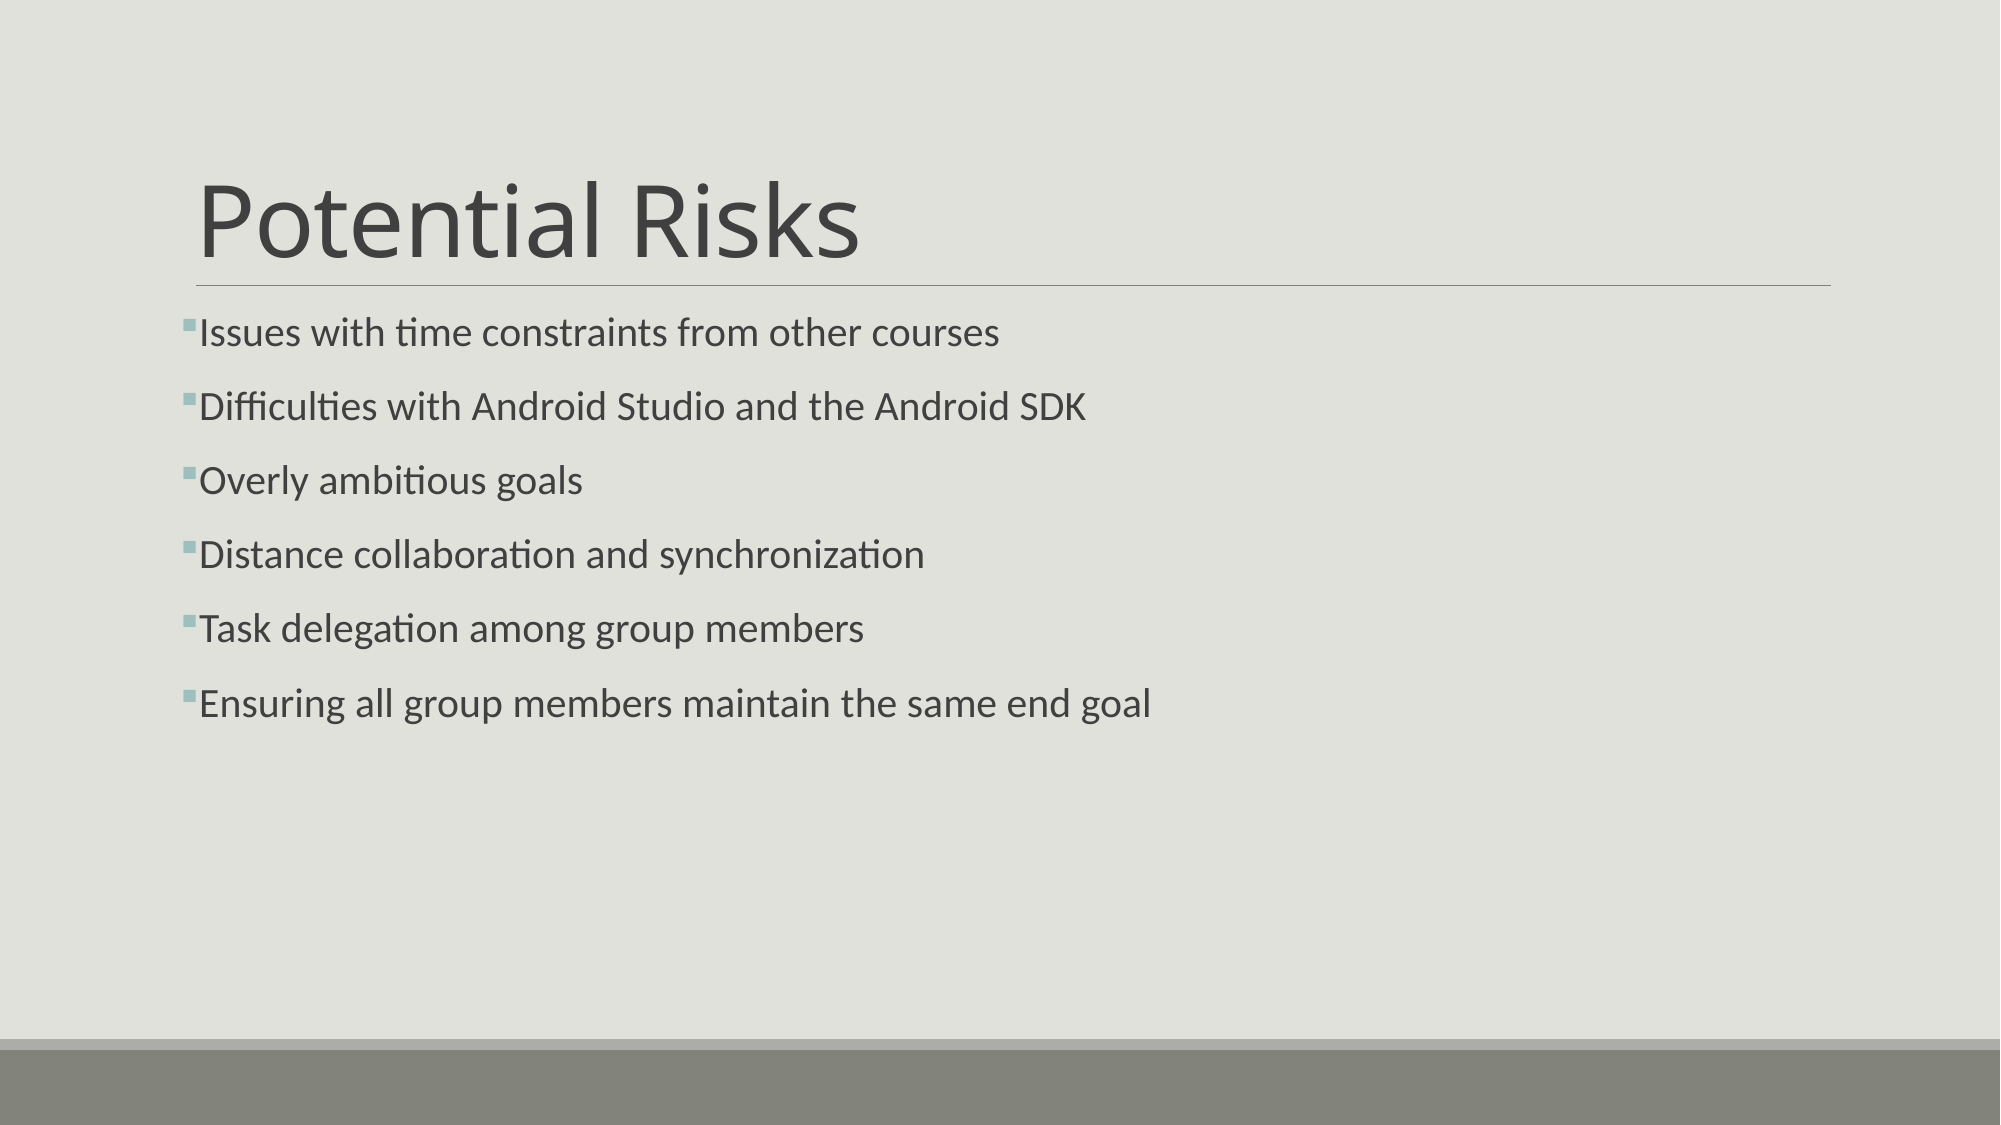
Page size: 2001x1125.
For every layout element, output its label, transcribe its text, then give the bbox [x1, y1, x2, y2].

list Issues with time constraints from other courses Difficulties with Android Studio and the Android SDK Overly ambitious goals Distance collaboration and synchronization Task delegation among group members Ensuring all group members maintain the same end goal [180, 302, 1830, 963]
title Potential Risks [180, 47, 1830, 285]
